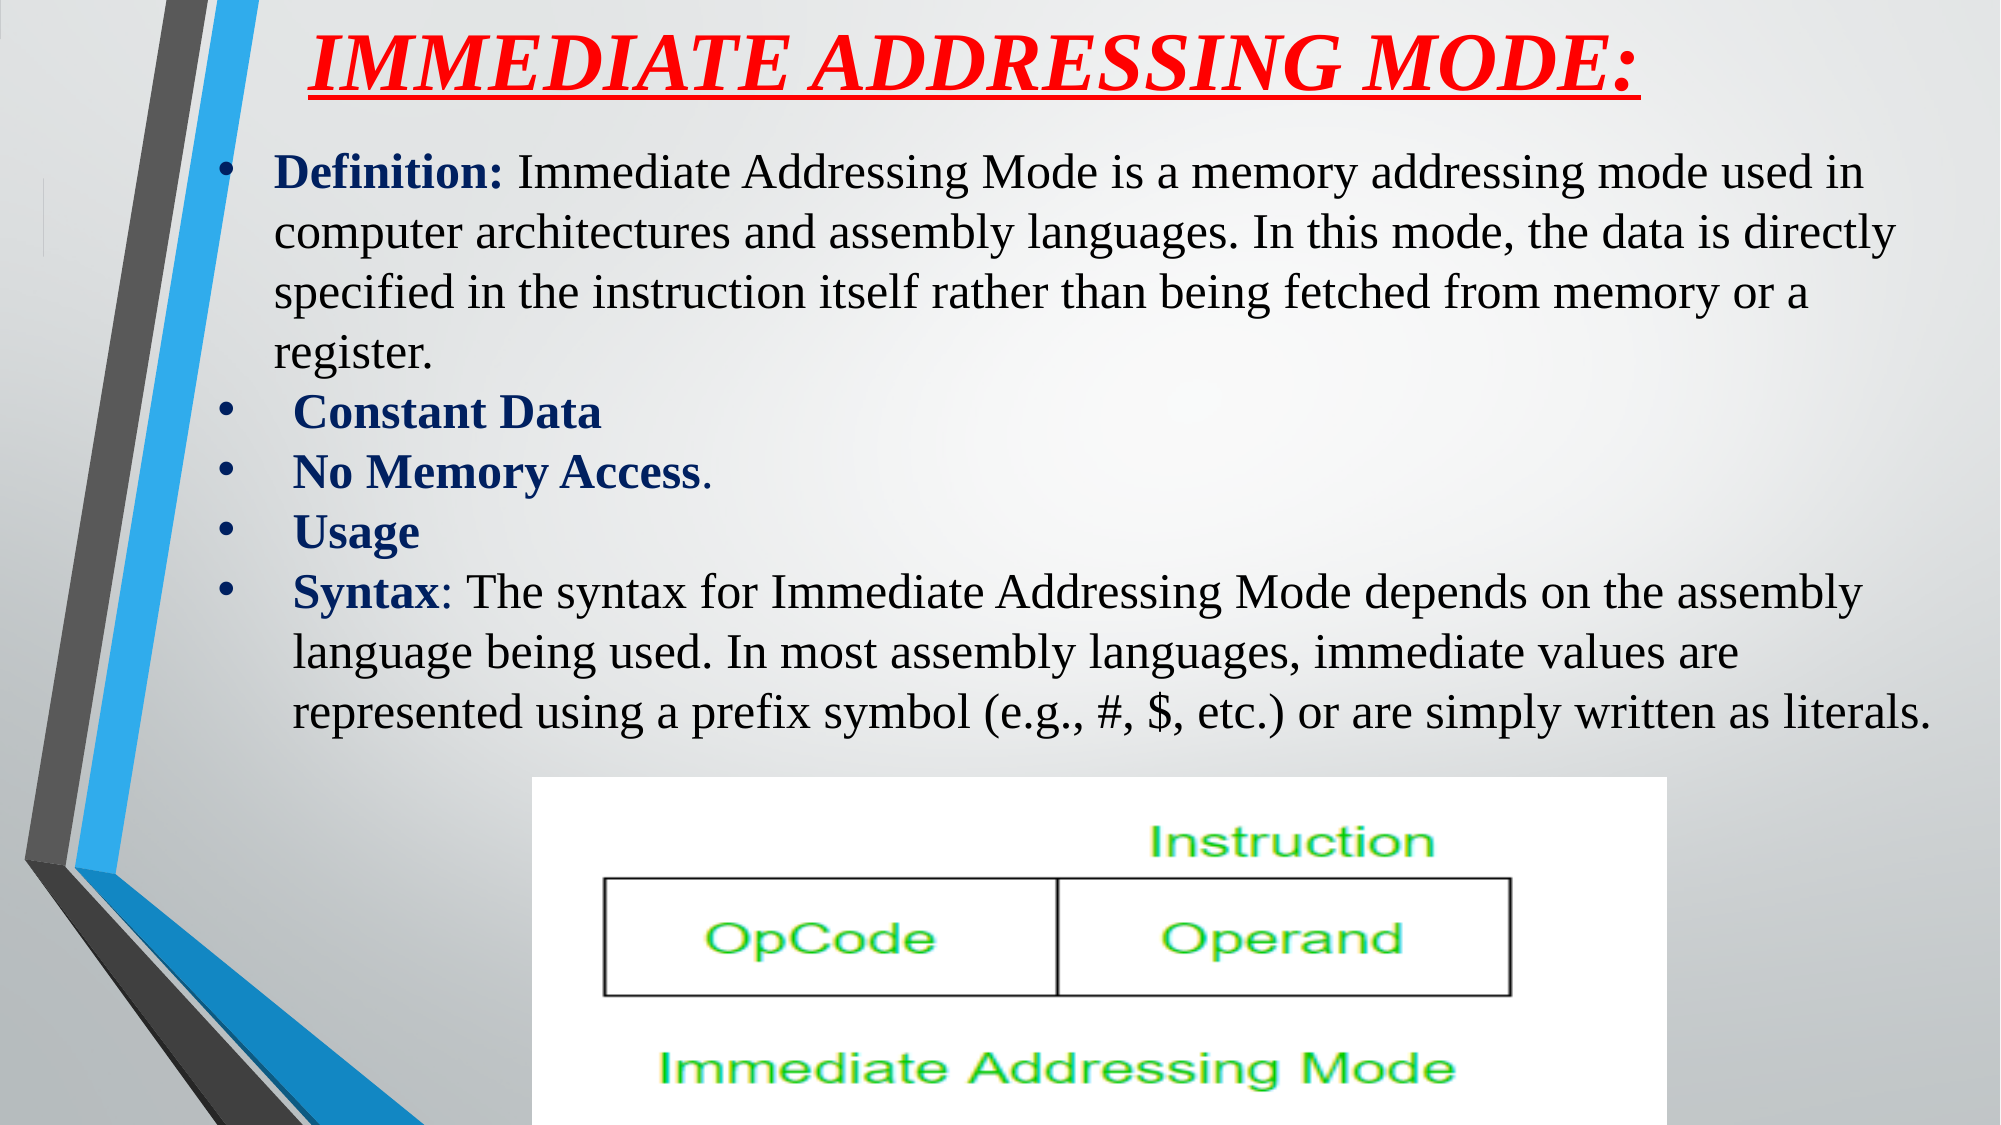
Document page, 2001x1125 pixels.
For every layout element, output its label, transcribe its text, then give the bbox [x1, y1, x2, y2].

picture [532, 777, 1668, 1125]
text_box Definition: Immediate Addressing Mode is a memory addressing mode used in computer architectures and assembly languages. In this mode, the data is directly specified in the instruction itself rather than being fetched from memory or a register. Constant Data No Memory Access. Usage Syntax: The syntax for Immediate Addressing Mode depends on the assembly language being used. In most assembly languages, immediate values are represented using a prefix symbol (e.g., #, $, etc.) or are simply written as literals. [202, 130, 1956, 746]
text_box IMMEDIATE ADDRESSING MODE: [0, 0, 1950, 184]
